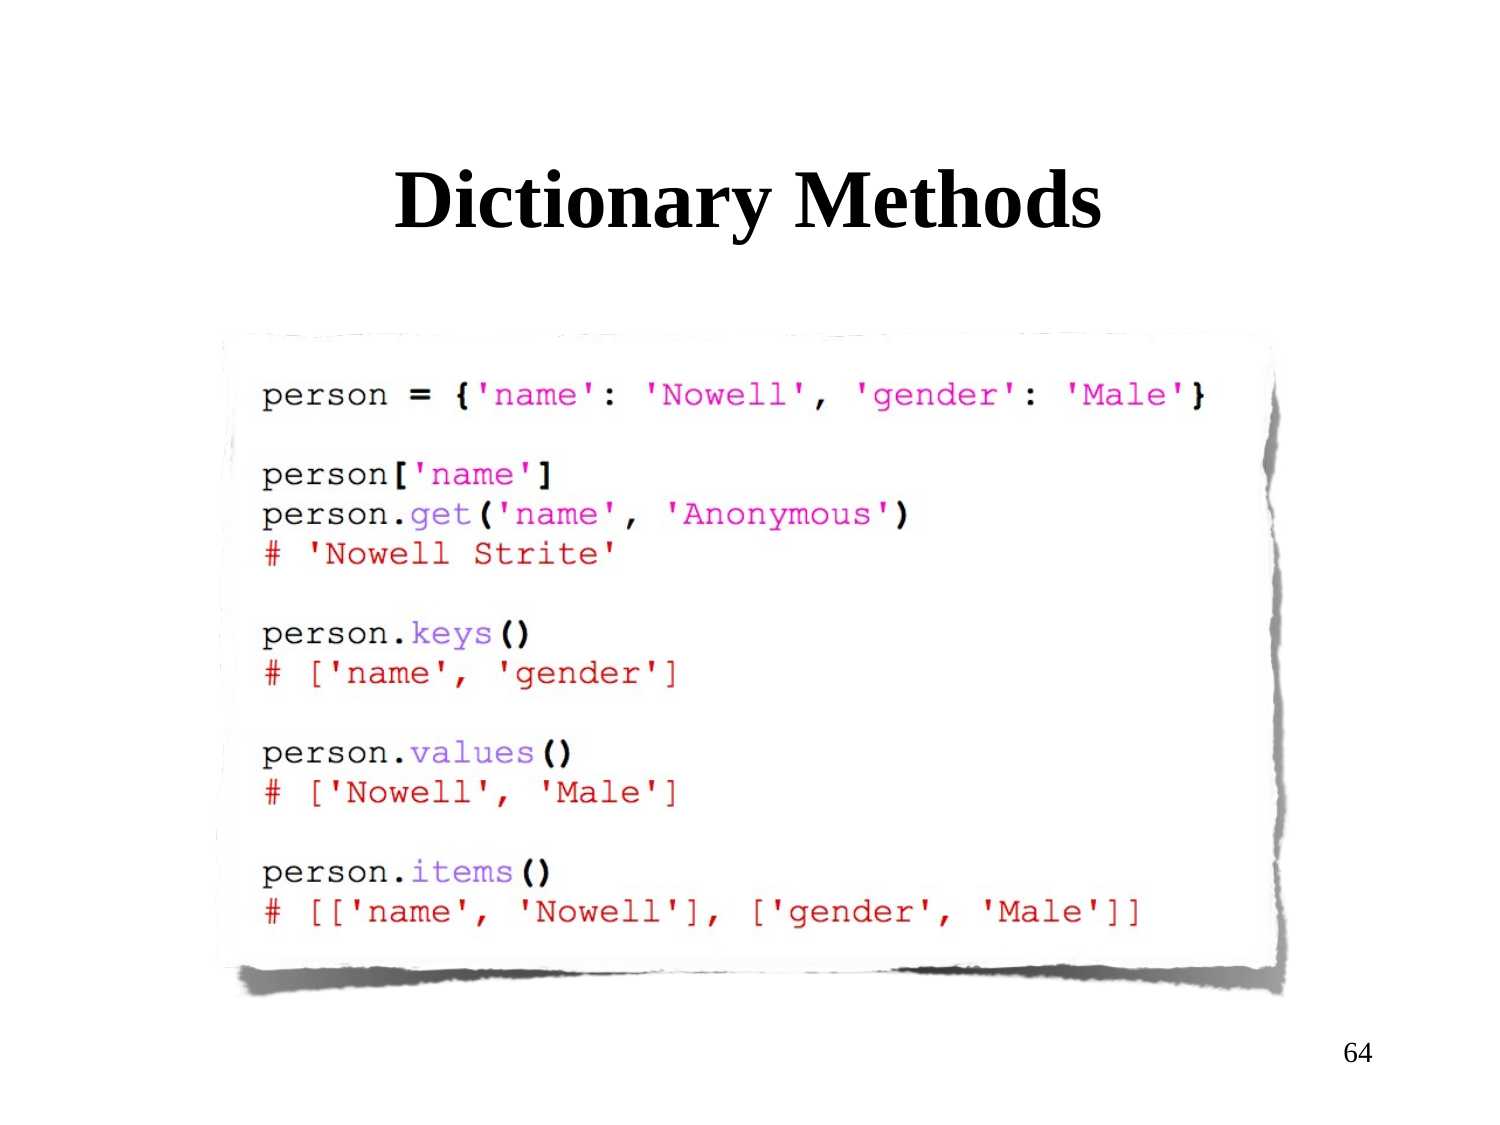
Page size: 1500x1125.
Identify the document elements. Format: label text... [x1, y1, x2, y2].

title Dictionary Methods [392, 141, 1107, 324]
text_box [211, 324, 1290, 1000]
slide_number 64 [1337, 1033, 1379, 1125]
